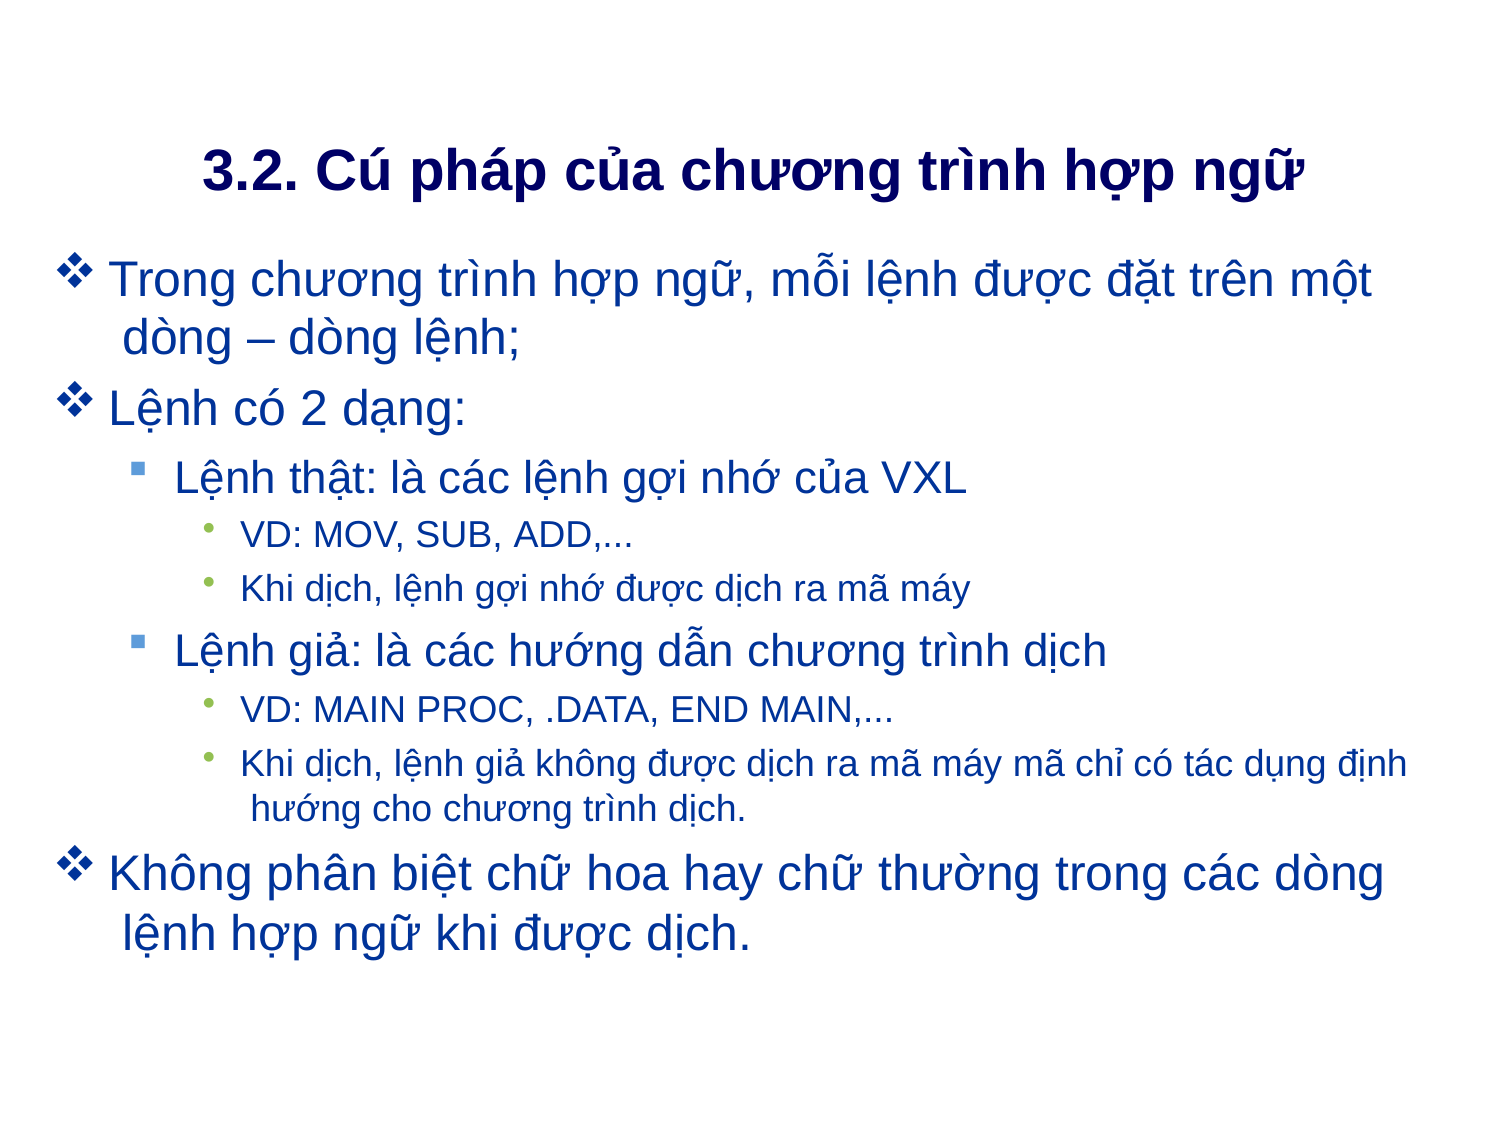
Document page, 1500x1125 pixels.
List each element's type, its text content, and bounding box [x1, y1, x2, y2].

title 3.2. Cú pháp của chương trình hợp ngữ [200, 130, 1312, 242]
text_box Trong chương trình hợp ngữ, mỗi lệnh được đặt trên một dòng – dòng lệnh; Lệnh có 2 dạng: Lệnh thật: là các lệnh gợi nhớ của VXL VD: MOV, SUB, ADD,... Khi dịch, lệnh gợi nhớ được dịch ra mã máy Lệnh giả: là các hướng dẫn chương trình dịch VD: MAIN PROC, .DATA, END MAIN,... Khi dịch, lệnh giả không được dịch ra mã máy mã chỉ có tác dụng định hướng cho chương trình dịch. Không phân biệt chữ hoa hay chữ thường trong các dòng lệnh hợp ngữ khi được dịch. [50, 242, 1414, 961]
